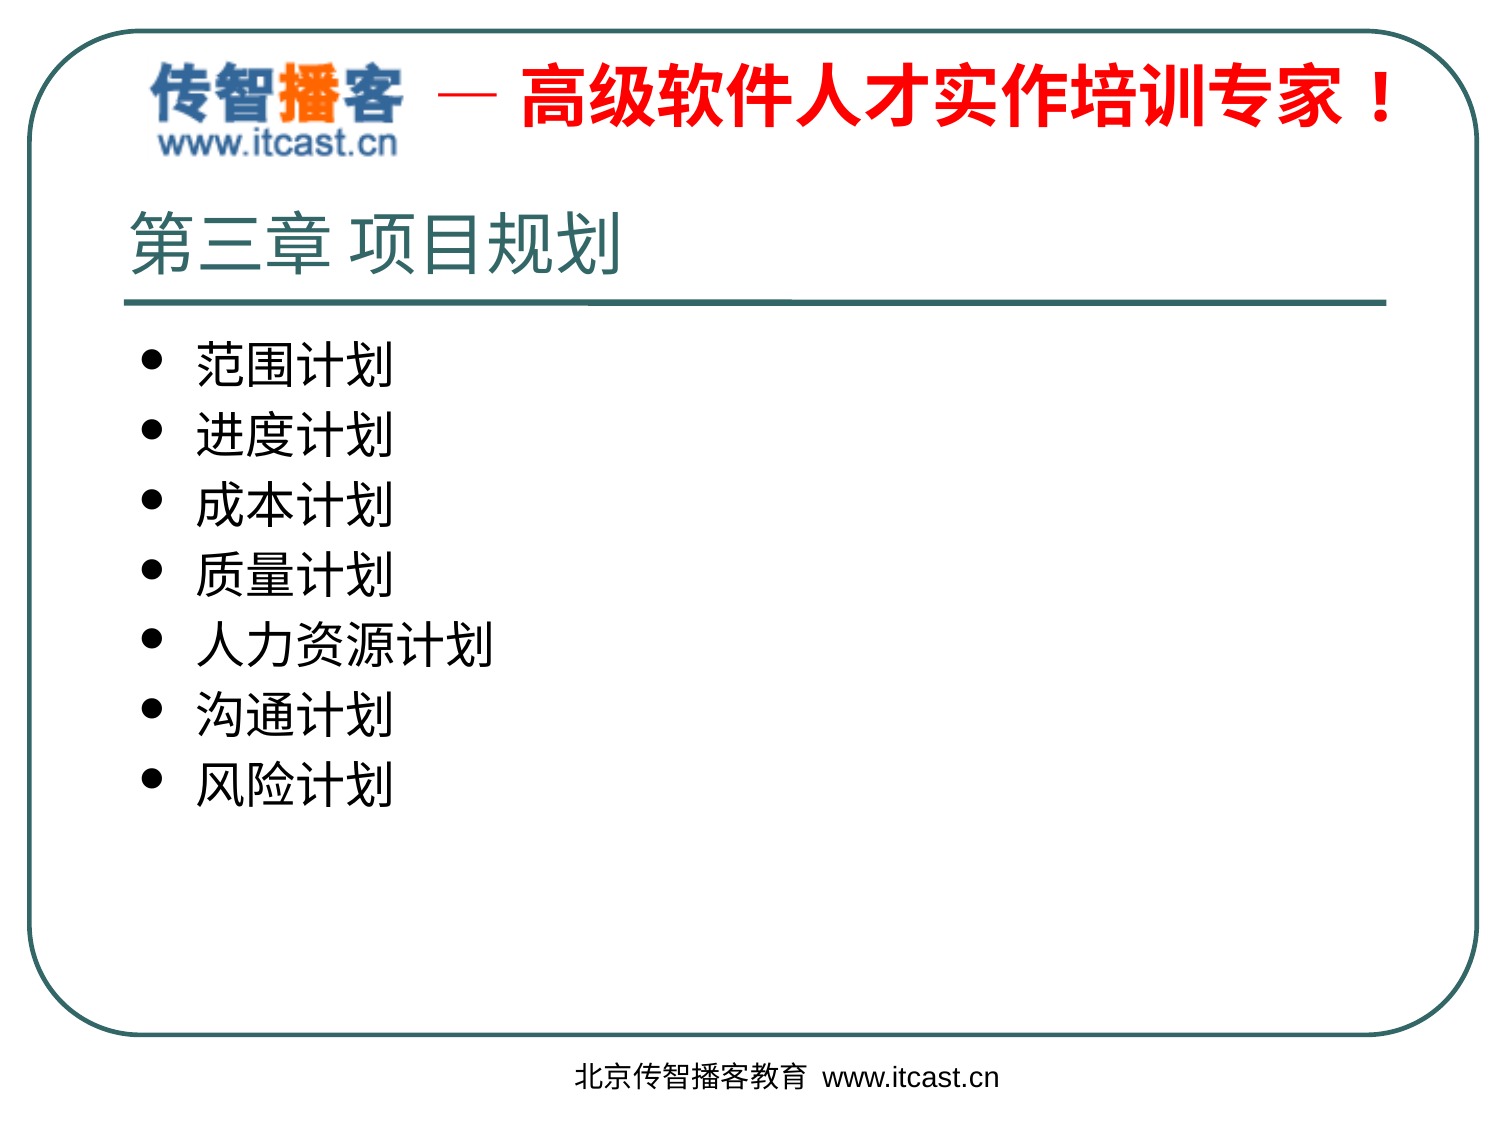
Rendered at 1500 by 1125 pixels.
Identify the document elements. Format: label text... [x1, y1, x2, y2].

title 第三章 项目规划 [112, 54, 1375, 291]
footer 北京传智播客教育 www.itcast.cn [549, 1050, 1025, 1125]
list 范围计划 进度计划 成本计划 质量计划 人力资源计划 沟通计划 风险计划 [123, 326, 1387, 999]
